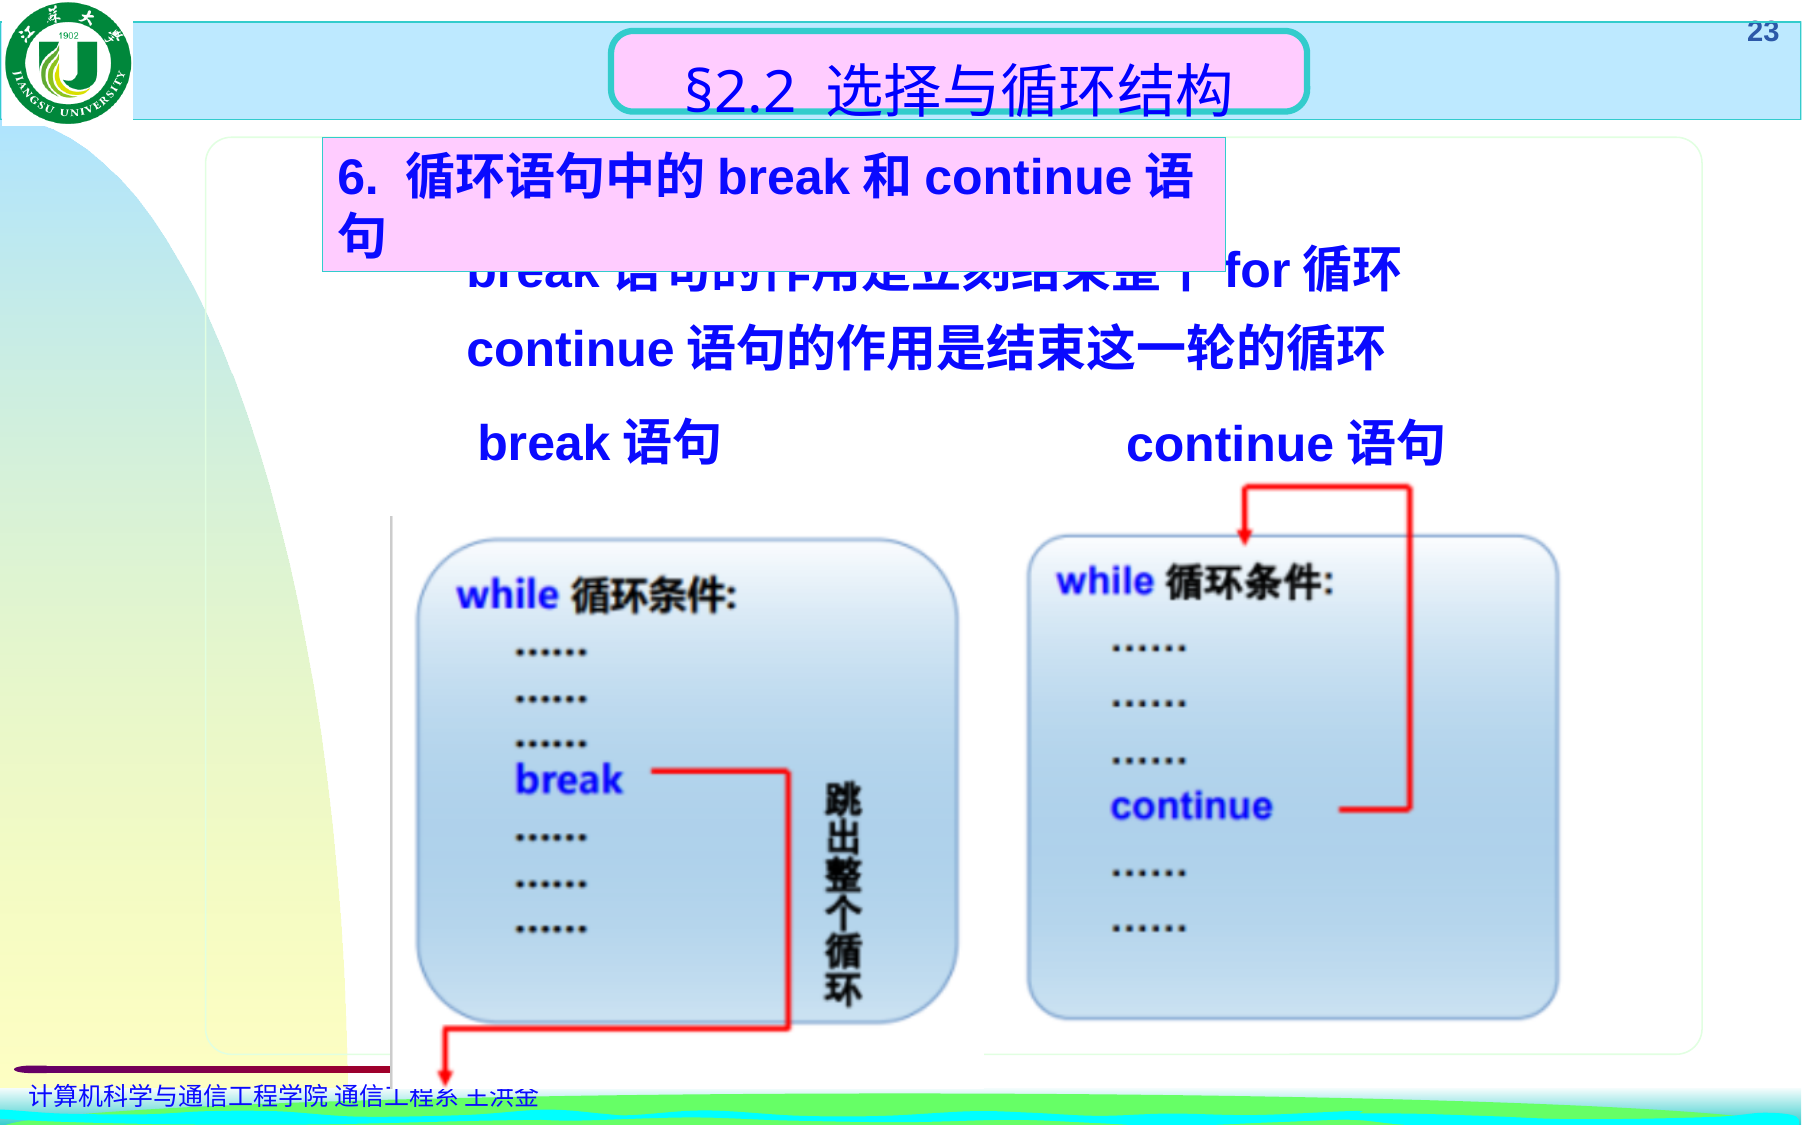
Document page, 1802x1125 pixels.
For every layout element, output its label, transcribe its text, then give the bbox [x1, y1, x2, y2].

picture [1006, 449, 1564, 1036]
text_box continue语句 [1111, 403, 1462, 448]
text_box continue语句的作用是结束这一轮的循环 [451, 309, 1456, 385]
picture [390, 516, 984, 1089]
text_box 6. 循环语句中的break和continue语句 [322, 137, 1226, 272]
text_box break语句的作用是立刻结束整个for循环 [451, 230, 1456, 306]
text_box §2.2 选择与循环结构 [611, 30, 1308, 112]
picture [2, 0, 133, 126]
text_box break语句 [462, 402, 738, 478]
